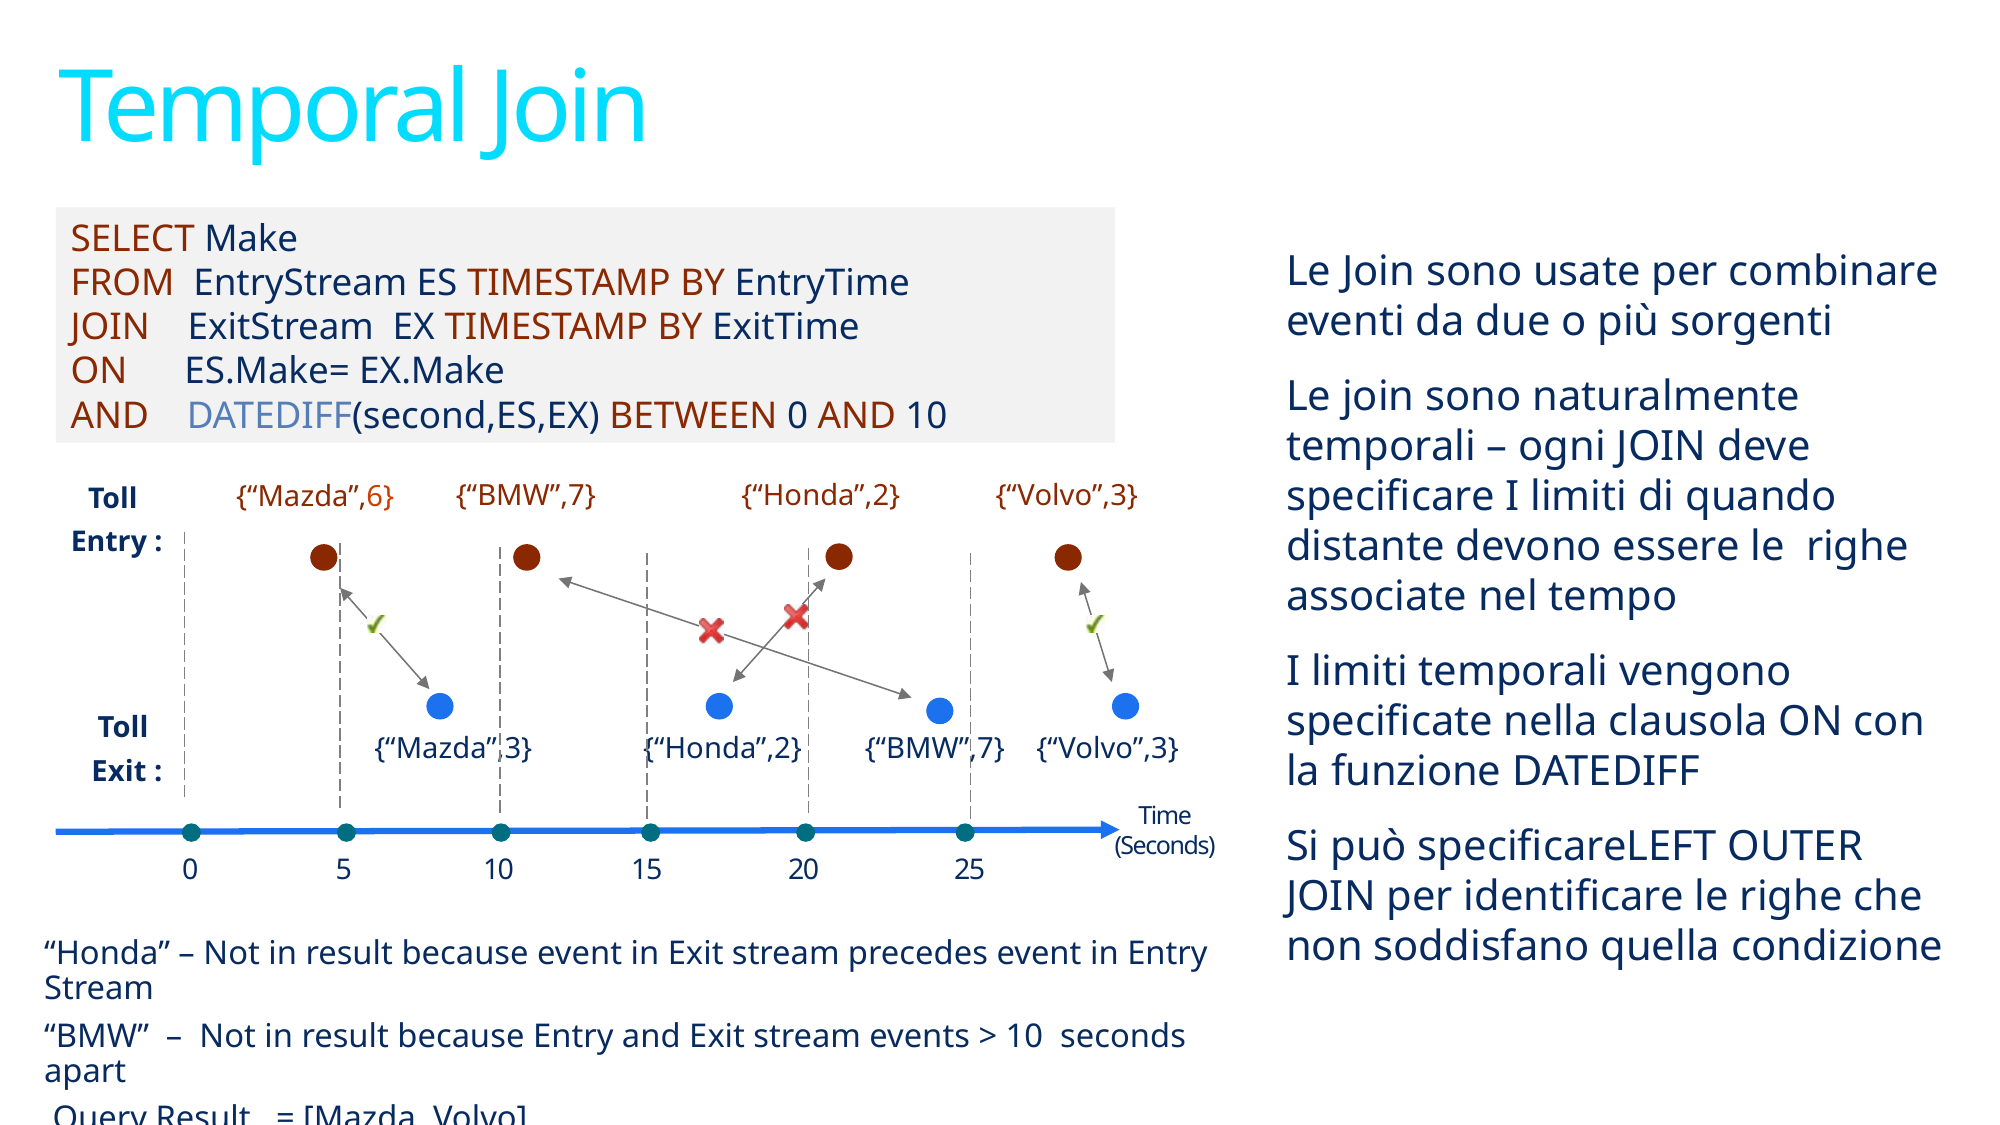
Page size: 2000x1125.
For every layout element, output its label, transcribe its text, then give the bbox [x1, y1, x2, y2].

text_box [490, 821, 512, 828]
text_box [182, 851, 984, 887]
text_box {“Honda”,2} [726, 468, 916, 519]
text_box {“Mazda”,3} [359, 721, 548, 772]
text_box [558, 692, 912, 698]
text_box Le Join sono usate per combinare eventi da due o più sorgenti Le join sono naturalmente temporali – ogni JOIN deve specificare I limiti di quando distante devono essere le righe associate nel tempo I limiti temporali vengono specificate nella clausola ON con la funzione DATEDIFF Si può specificareLEFT OUTER JOIN per identificare le righe che non soddisfano quella condizione [1286, 243, 1956, 970]
picture [698, 618, 724, 645]
text_box SELECT Make FROM EntryStream ES TIMESTAMP BY EntryTime JOIN ExitStream EX TIMESTAMP BY ExitTime ON ES.Make= EX.Make AND DATEDIFF(second,ES,EX) BETWEEN 0 AND 10 [55, 207, 1115, 443]
text_box Toll Exit : [61, 687, 193, 812]
text_box {“BMW”,7} [441, 468, 611, 519]
text_box [335, 821, 357, 828]
picture [1086, 615, 1106, 633]
text_box [424, 690, 456, 722]
text_box [823, 541, 855, 573]
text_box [1080, 581, 1113, 683]
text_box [339, 685, 368, 690]
text_box {“Mazda”,6} [221, 469, 409, 520]
text_box Toll Entry : [40, 459, 193, 582]
picture [783, 603, 809, 631]
text_box {“Honda”,2} [628, 721, 817, 772]
picture [367, 615, 387, 633]
text_box [1052, 542, 1084, 573]
text_box [308, 542, 340, 573]
text_box [924, 697, 956, 727]
text_box {“Volvo”,3} [980, 468, 1153, 519]
text_box [1109, 690, 1142, 722]
text_box [703, 706, 736, 722]
text_box {“Volvo”,3} [1021, 721, 1194, 772]
text_box “Honda” – Not in result because event in Exit stream precedes event in Entry Stream “BMW” – Not in result because Entry and Exit stream events > 10 seconds apart Query Result = [Mazda, Volvo] [14, 912, 1280, 1125]
text_box {“BMW”,7} [850, 721, 1020, 772]
text_box [954, 821, 976, 828]
text_box [180, 821, 202, 828]
title Temporal Join [44, 47, 1956, 196]
text_box [511, 542, 543, 573]
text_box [558, 578, 912, 687]
text_box [640, 821, 662, 828]
text_box Time (Seconds) [1114, 799, 1216, 860]
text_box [339, 587, 430, 676]
text_box [795, 821, 817, 828]
